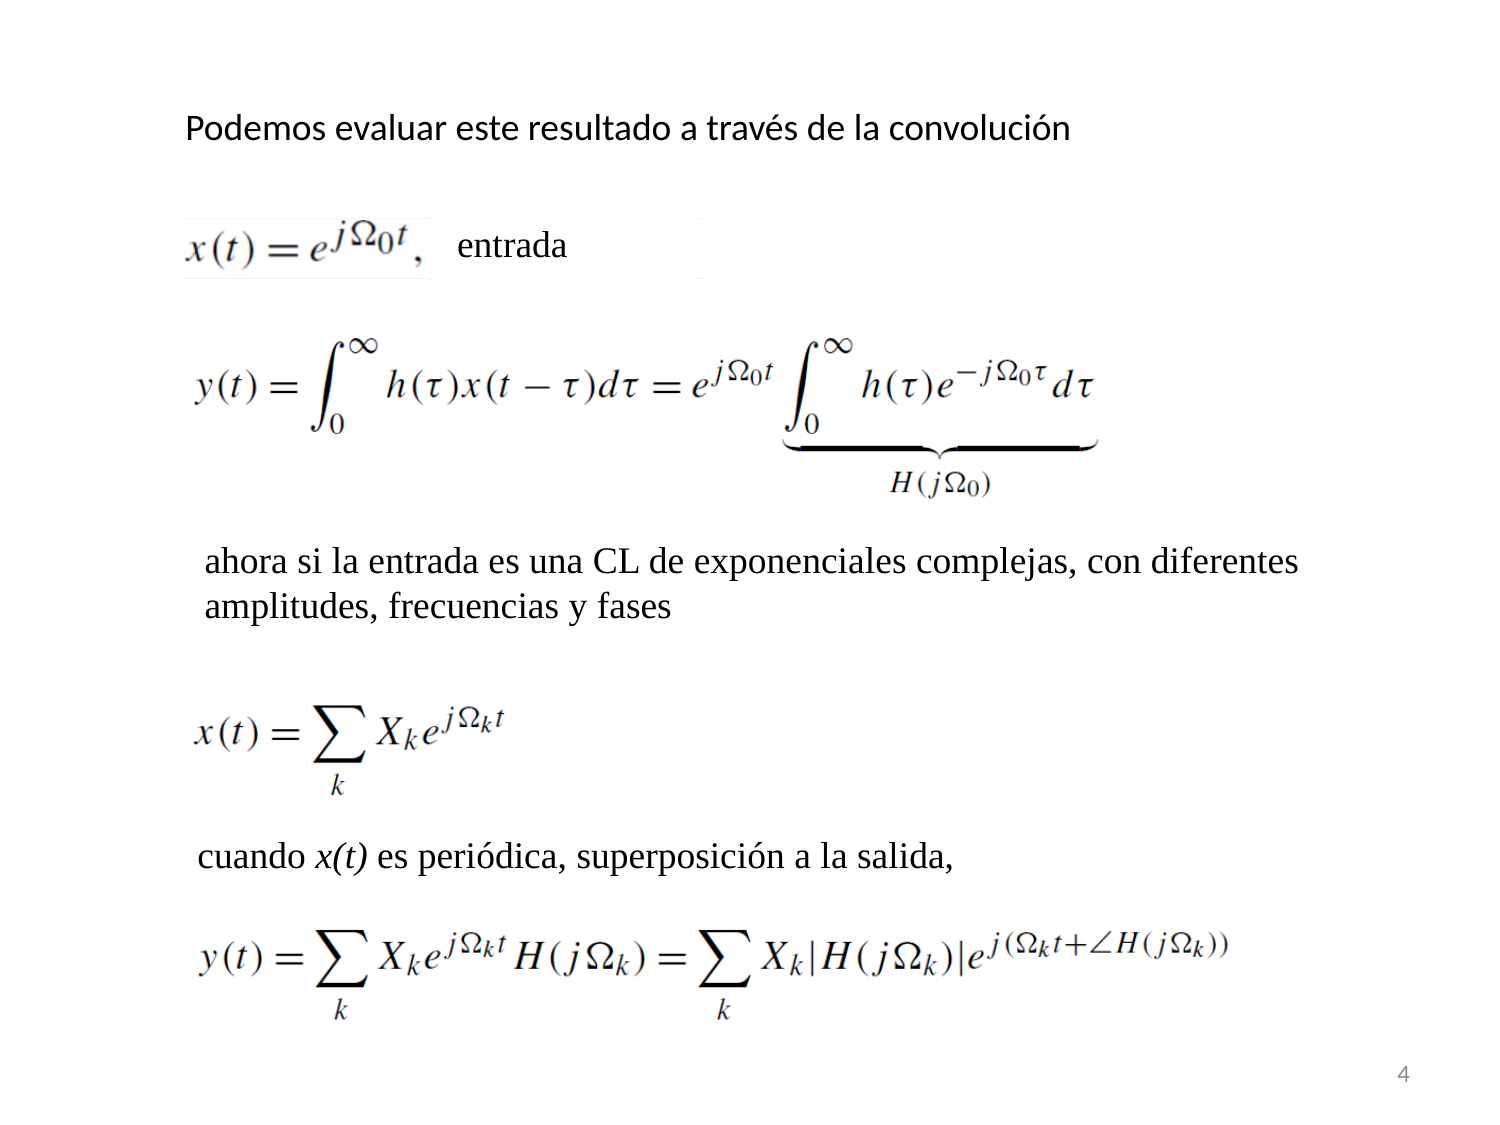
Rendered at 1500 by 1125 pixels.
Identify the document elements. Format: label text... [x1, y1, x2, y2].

text_box cuando x(t) es periódica, superposición a la salida, [182, 823, 1046, 884]
picture [182, 216, 707, 281]
picture [182, 684, 518, 807]
picture [178, 916, 1233, 1039]
text_box Podemos evaluar este resultado a través de la convolución [170, 95, 1096, 155]
text_box ahora si la entrada es una CL de exponenciales complejas, con diferentes amplitudes, frecuencias y fases [189, 528, 1326, 634]
slide_number 4 [1074, 1042, 1425, 1103]
picture [178, 321, 1102, 503]
